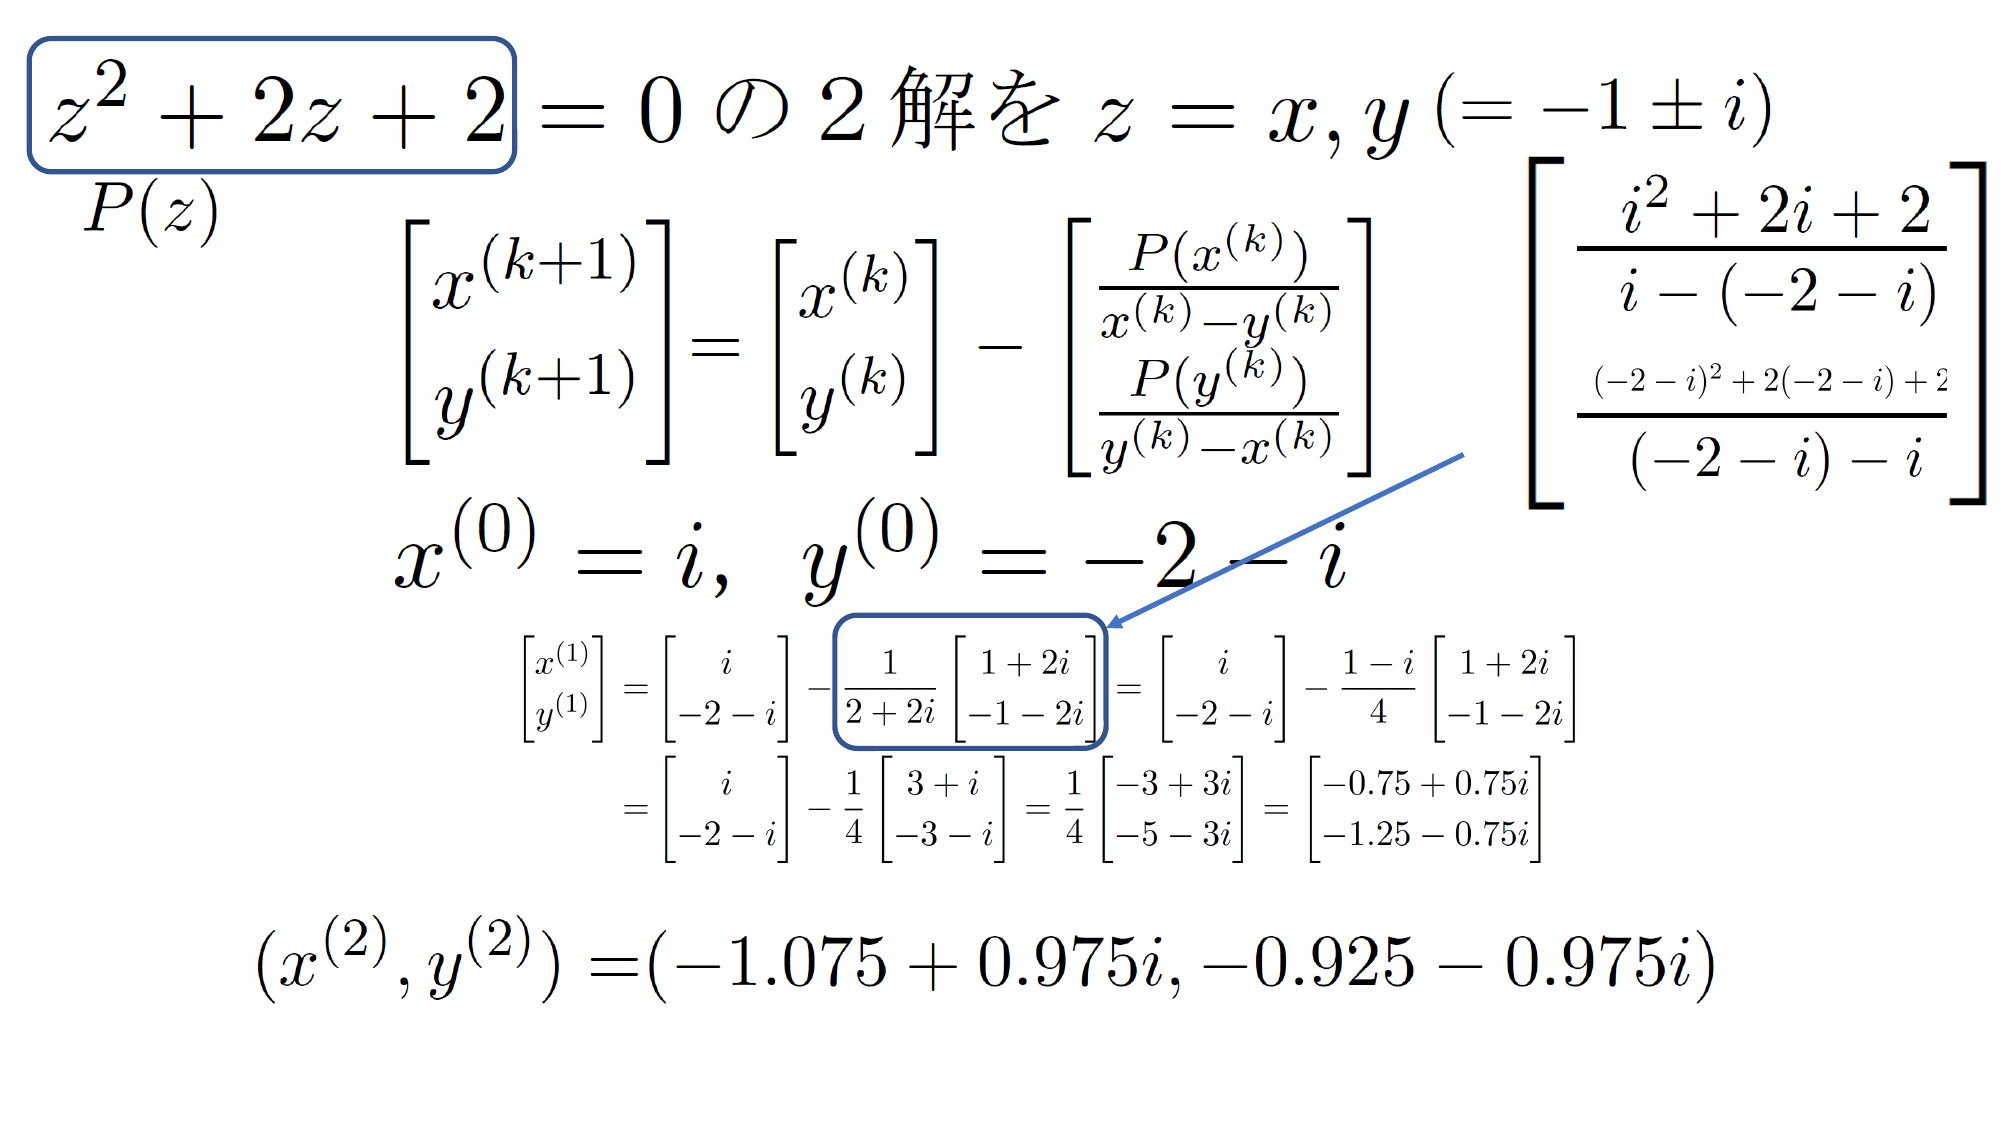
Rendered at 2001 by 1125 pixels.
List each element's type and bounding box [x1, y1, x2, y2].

picture [1626, 428, 1931, 492]
picture [1588, 156, 1997, 517]
picture [250, 905, 1721, 1016]
text_box [31, 37, 513, 49]
text_box [835, 616, 1106, 628]
picture [365, 204, 1375, 616]
picture [1604, 253, 1938, 333]
picture [515, 628, 1578, 870]
picture [29, 49, 1774, 517]
text_box [1106, 454, 1464, 629]
picture [1611, 168, 1938, 239]
